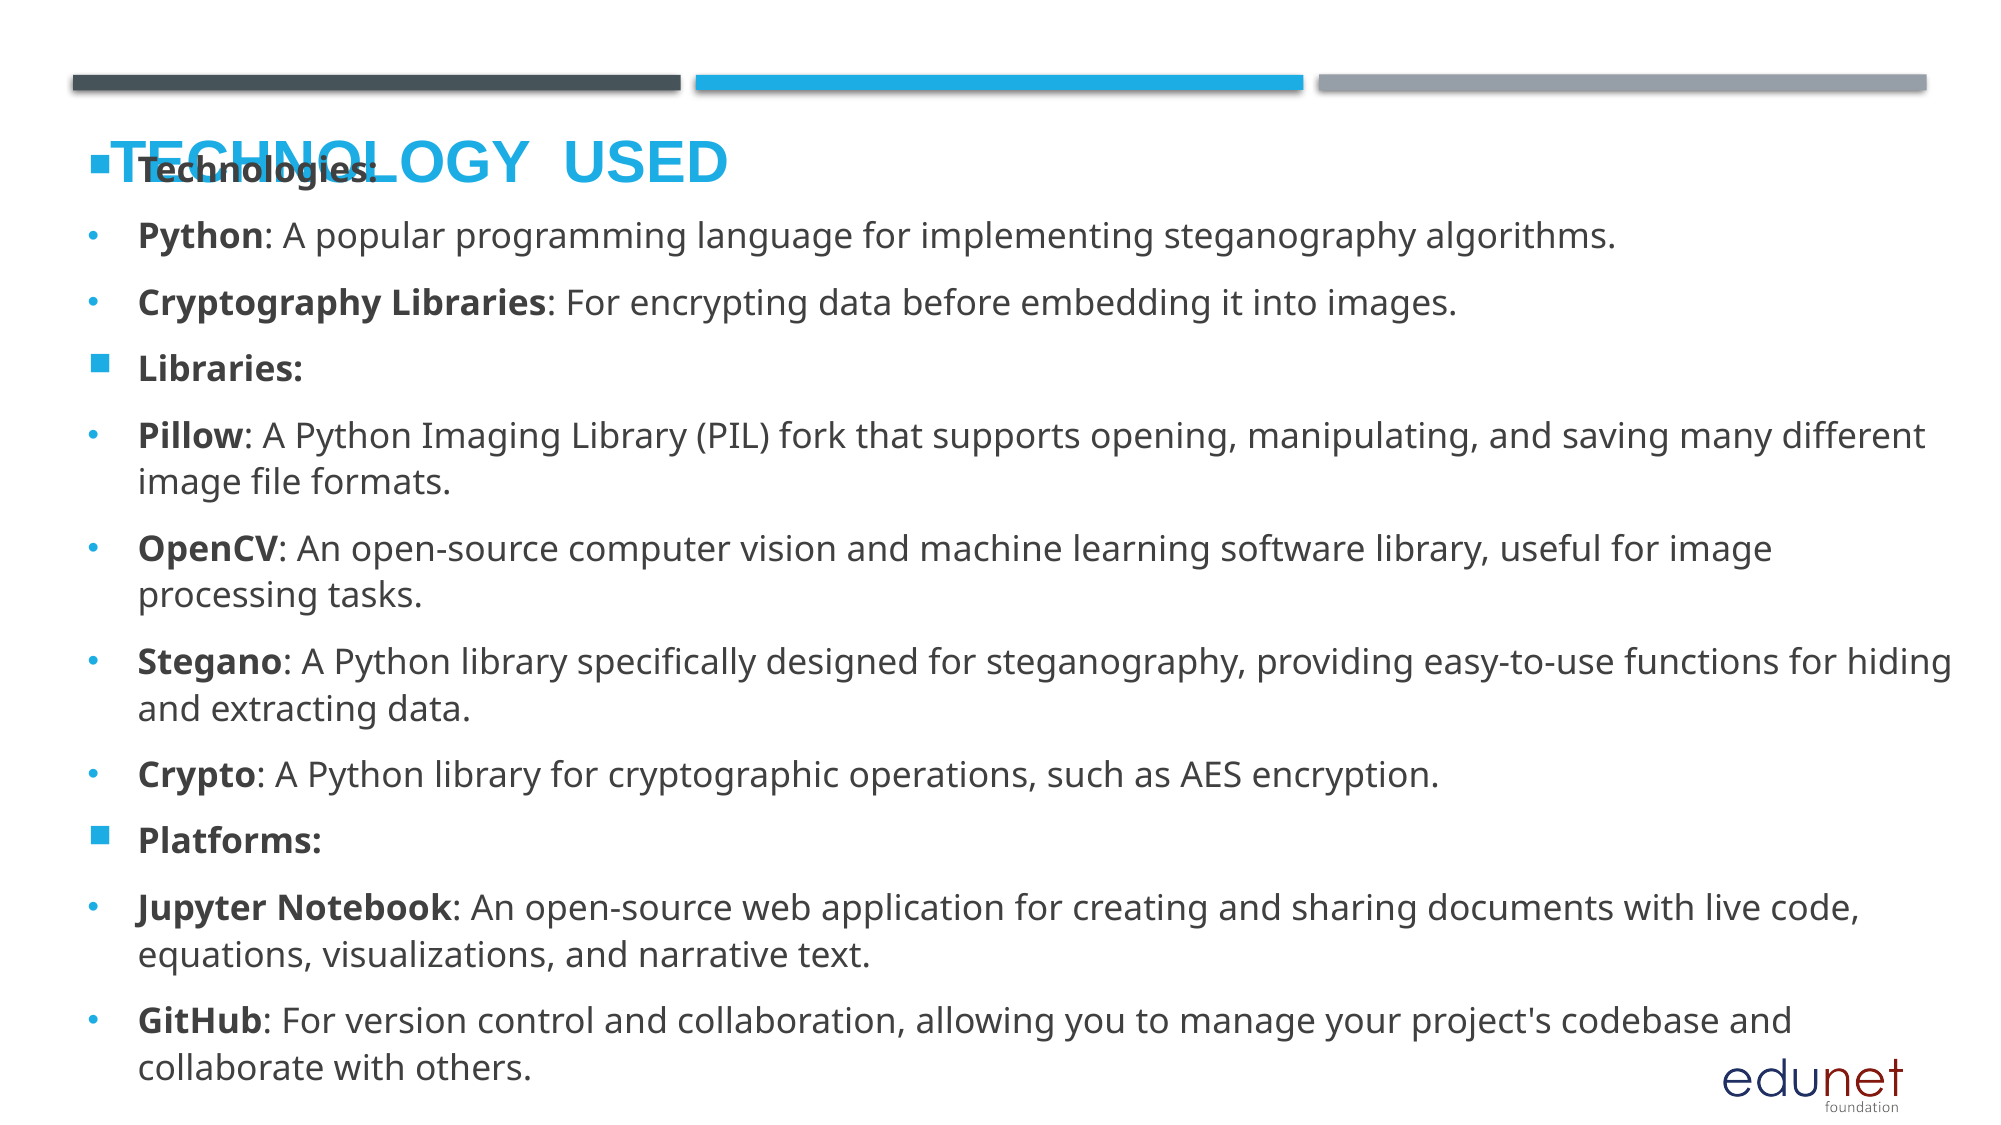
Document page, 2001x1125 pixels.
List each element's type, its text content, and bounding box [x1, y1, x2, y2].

picture [1719, 1093, 1905, 1116]
title Technology used [95, 115, 1905, 203]
list Technologies: Python: A popular programming language for implementing steganography algorithms. Cryptography Libraries: For encrypting data before embedding it into images. Libraries: Pillow: A Python Imaging Library (PIL) fork that supports opening, manipulating, and saving many different image file formats. OpenCV: An open-source computer vision and machine learning software library, useful for image processing tasks. Stegano: A Python library specifically designed for steganography, providing easy-to-use functions for hiding and extracting data. Crypto: A Python library for cryptographic operations, such as AES encryption. Platforms: Jupyter Notebook: An open-source web application for creating and sharing documents with live code, equations, visualizations, and narrative text. GitHub: For version control and collaboration, allowing you to manage your project's codebase and collaborate with others. [72, 203, 1978, 1093]
